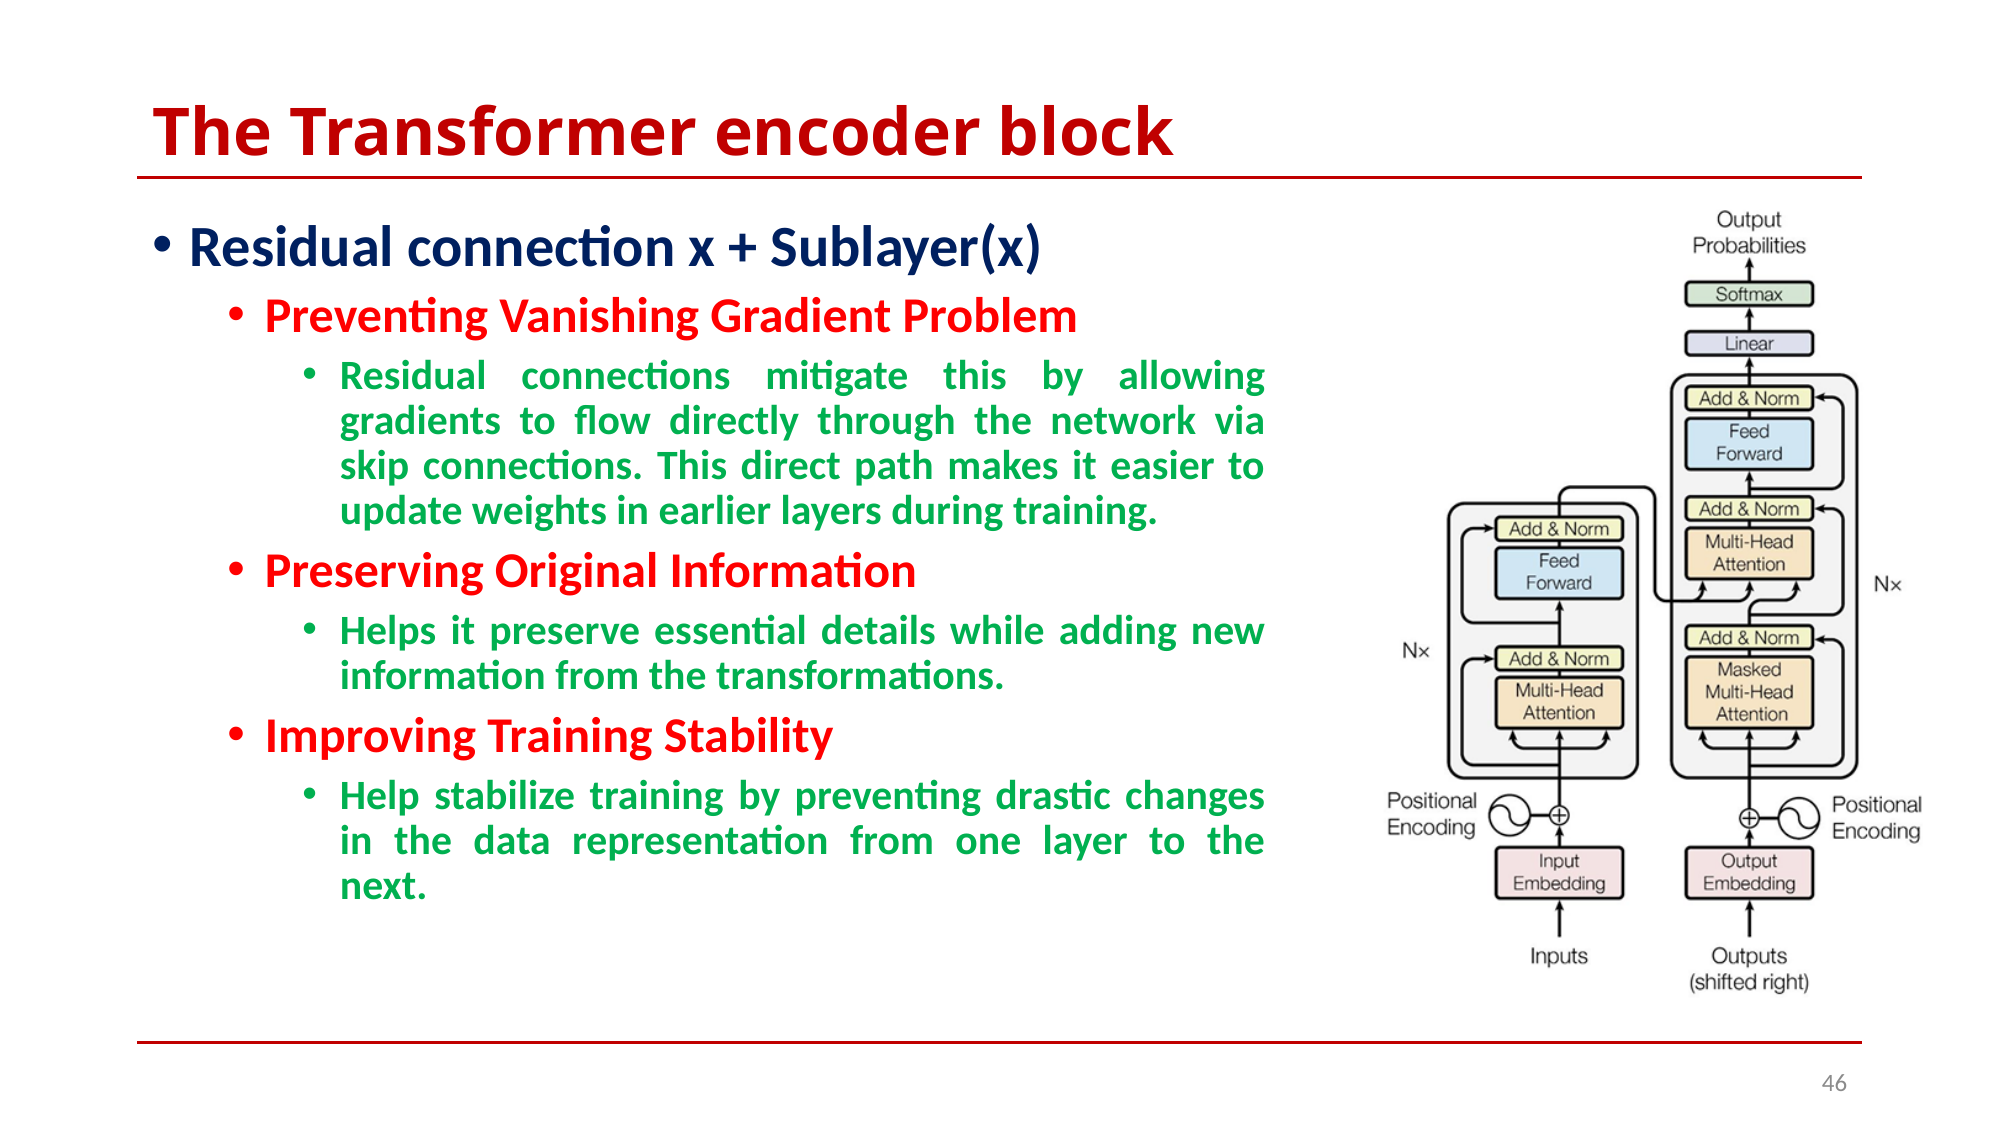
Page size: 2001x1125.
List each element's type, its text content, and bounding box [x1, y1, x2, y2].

slide_number 46 [1412, 1051, 1863, 1111]
title The Transformer encoder block [137, 90, 1863, 178]
list Residual connection x + Sublayer(x) Preventing Vanishing Gradient Problem Residual connections mitigate this by allowing gradients to flow directly through the network via skip connections. This direct path makes it easier to update weights in earlier layers during training. Preserving Original Information Helps it preserve essential details while adding new information from the transformations. Improving Training Stability Help stabilize training by preventing drastic changes in the data representation from one layer to the next. [137, 208, 1281, 1014]
picture [1315, 208, 1972, 1010]
